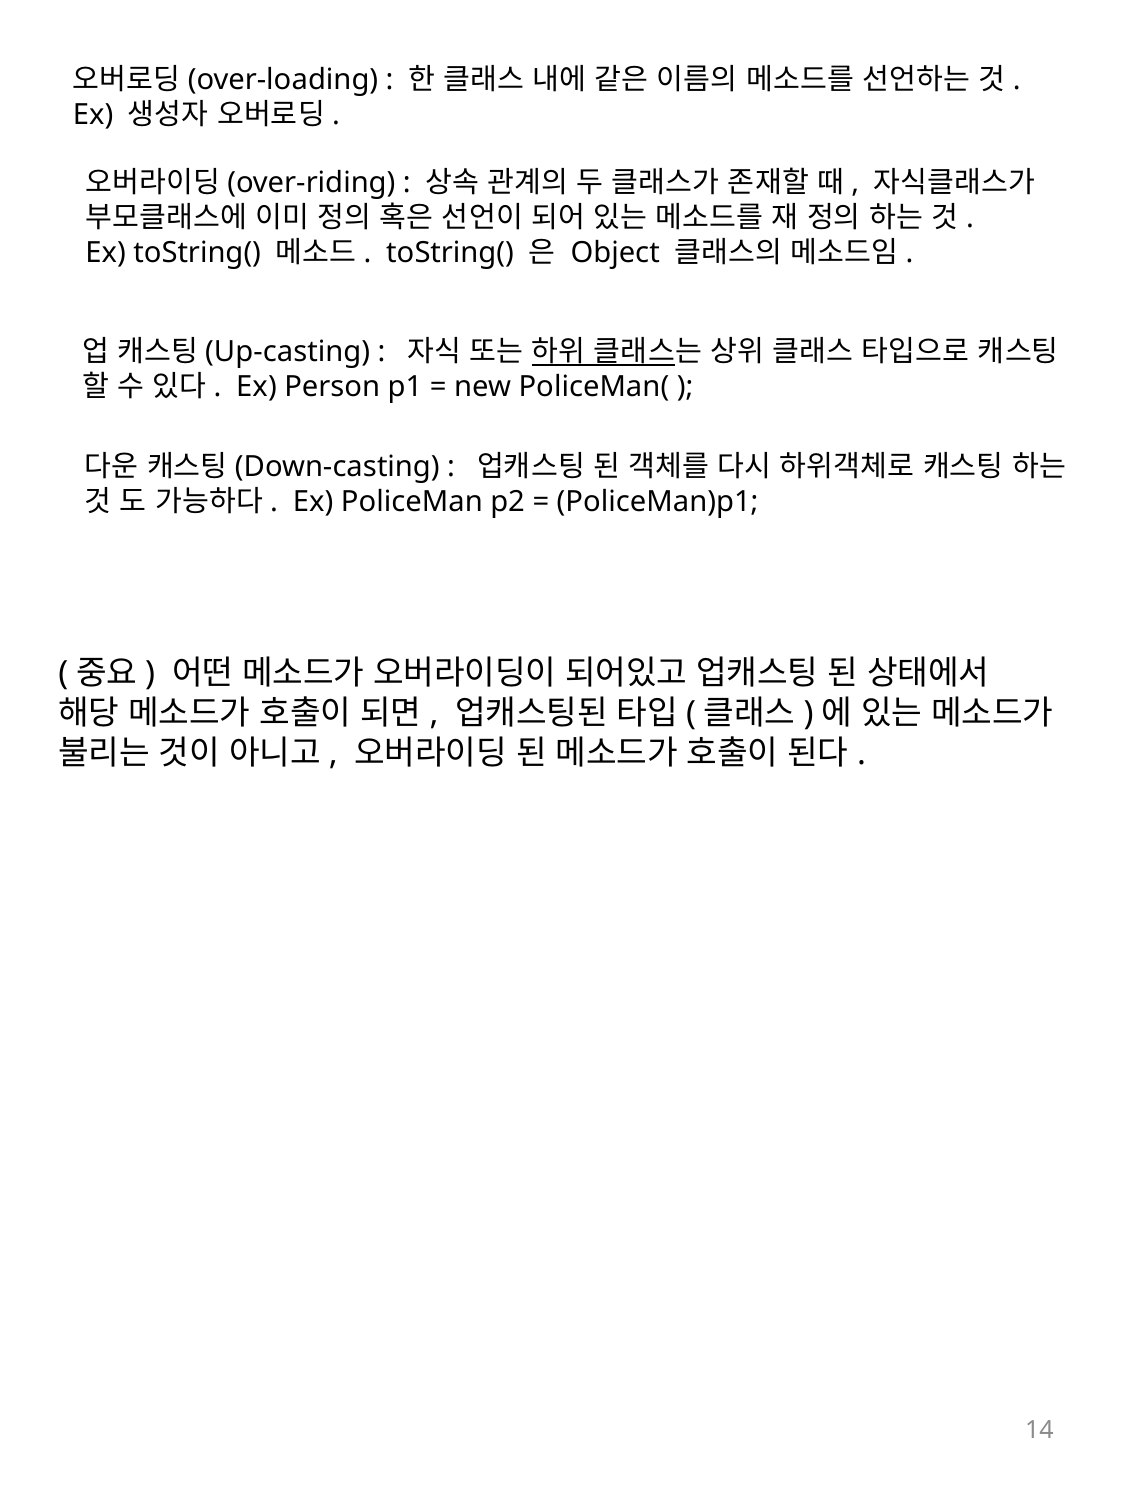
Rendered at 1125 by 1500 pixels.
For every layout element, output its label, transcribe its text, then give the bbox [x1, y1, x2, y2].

text_box 업 캐스팅(Up-casting) : 자식 또는 하위 클래스는 상위 클래스 타입으로 캐스팅 할 수 있다. Ex) Person p1 = new PoliceMan( ); [67, 324, 1083, 410]
text_box (중요) 어떤 메소드가 오버라이딩이 되어있고 업캐스팅 된 상태에서 해당 메소드가 호출이 되면, 업캐스팅된 타입(클래스)에 있는 메소드가 불리는 것이 아니고, 오버라이딩 된 메소드가 호출이 된다. [43, 643, 1078, 779]
text_box 다운 캐스팅(Down-casting) : 업캐스팅 된 객체를 다시 하위객체로 캐스팅 하는 것 도 가능하다. Ex) PoliceMan p2 = (PoliceMan)p1; [70, 439, 1082, 525]
text_box 오버로딩(over-loading) : 한 클래스 내에 같은 이름의 메소드를 선언하는 것. Ex) 생성자 오버로딩. [58, 53, 1036, 138]
slide_number 14 [806, 1390, 1069, 1471]
text_box 오버라이딩(over-riding) : 상속 관계의 두 클래스가 존재할 때, 자식클래스가 부모클래스에 이미 정의 혹은 선언이 되어 있는 메소드를 재 정의 하는 것. Ex) toString() 메소드. toString() 은 Object 클래스의 메소드임. [70, 156, 1051, 276]
